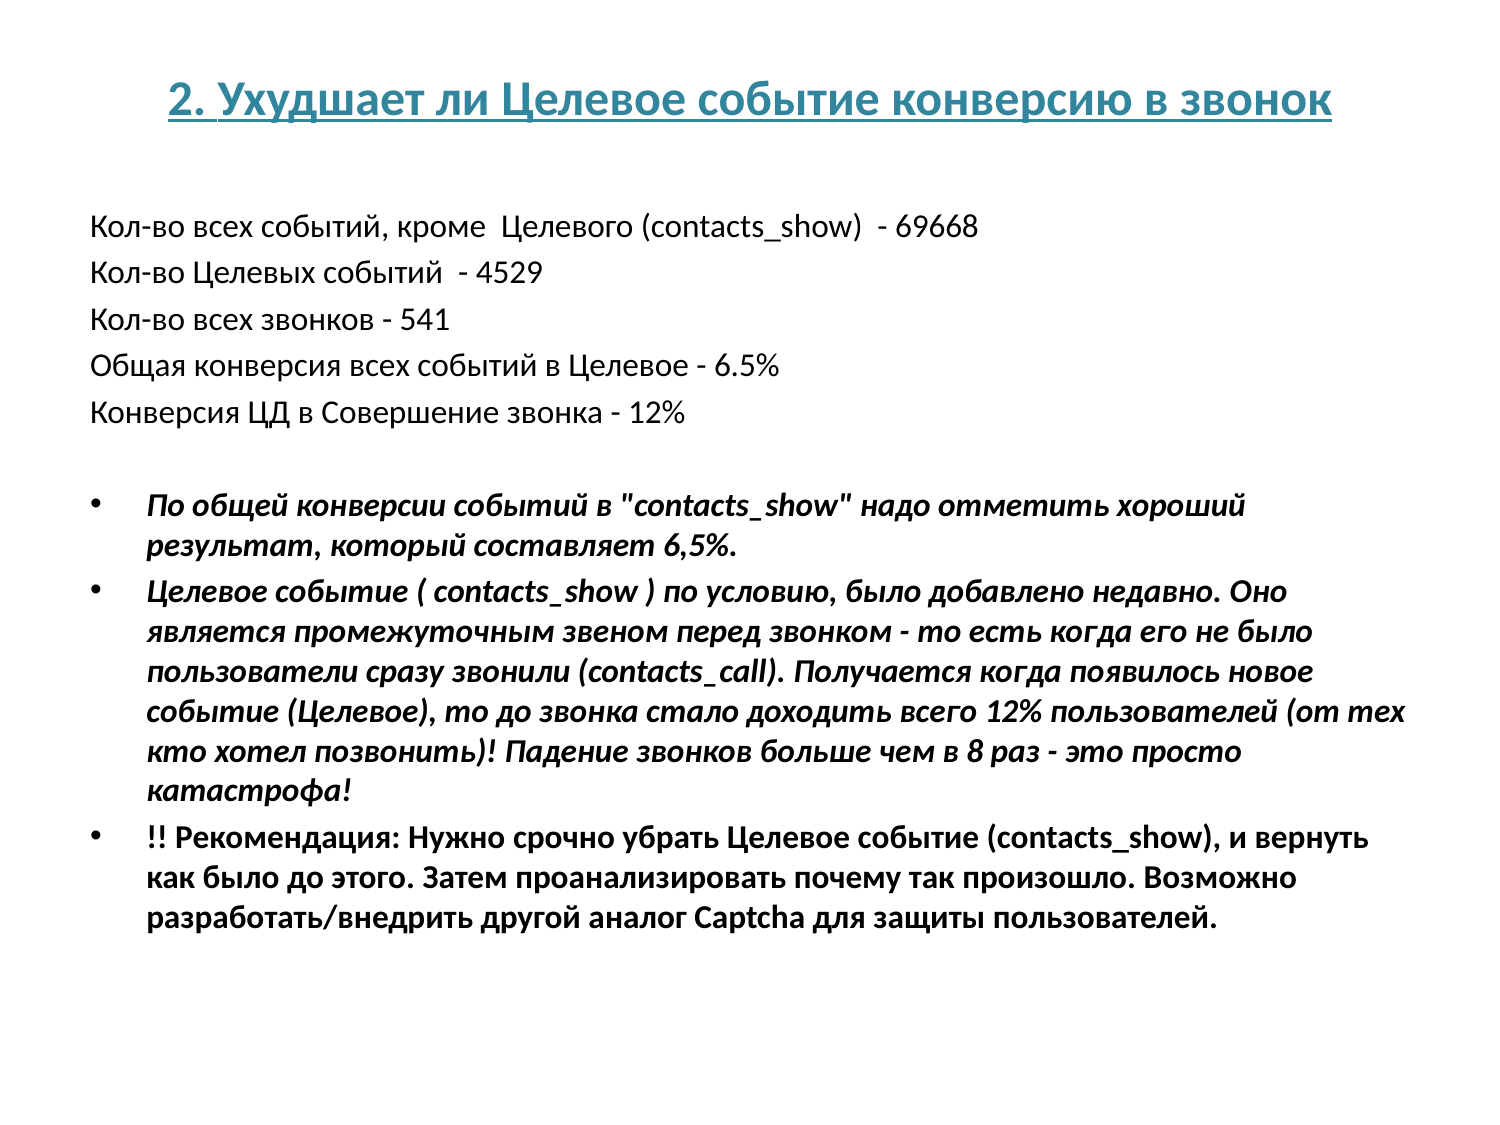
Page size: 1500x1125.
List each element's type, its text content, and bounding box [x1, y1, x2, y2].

list Кол-во всех событий, кроме Целевого (contacts_show) - 69668 Кол-во Целевых событий - 4529 Кол-во всех звонков - 541 Общая конверсия всех событий в Целевое - 6.5% Конверсия ЦД в Совершение звонка - 12% По общей конверсии событий в "contacts_show" надо отметить хороший результат, который составляет 6,5%. Целевое событие ( contacts_show ) по условию, было добавлено недавно. Оно является промежуточным звеном перед звонком - то есть когда его не было пользователи сразу звонили (contacts_call). Получается когда появилось новое событие (Целевое), то до звонка стало доходить всего 12% пользователей (от тех кто хотел позвонить)! Падение звонков больше чем в 8 раз - это просто катастрофа! !! Рекомендация: Нужно срочно убрать Целевое событие (contacts_show), и вернуть как было до этого. Затем проанализировать почему так произошло. Возможно разработать/внедрить другой аналог Captcha для защиты пользователей. [75, 196, 1425, 1005]
title 2. Ухудшает ли Целевое событие конверсию в звонок [76, 54, 1424, 196]
